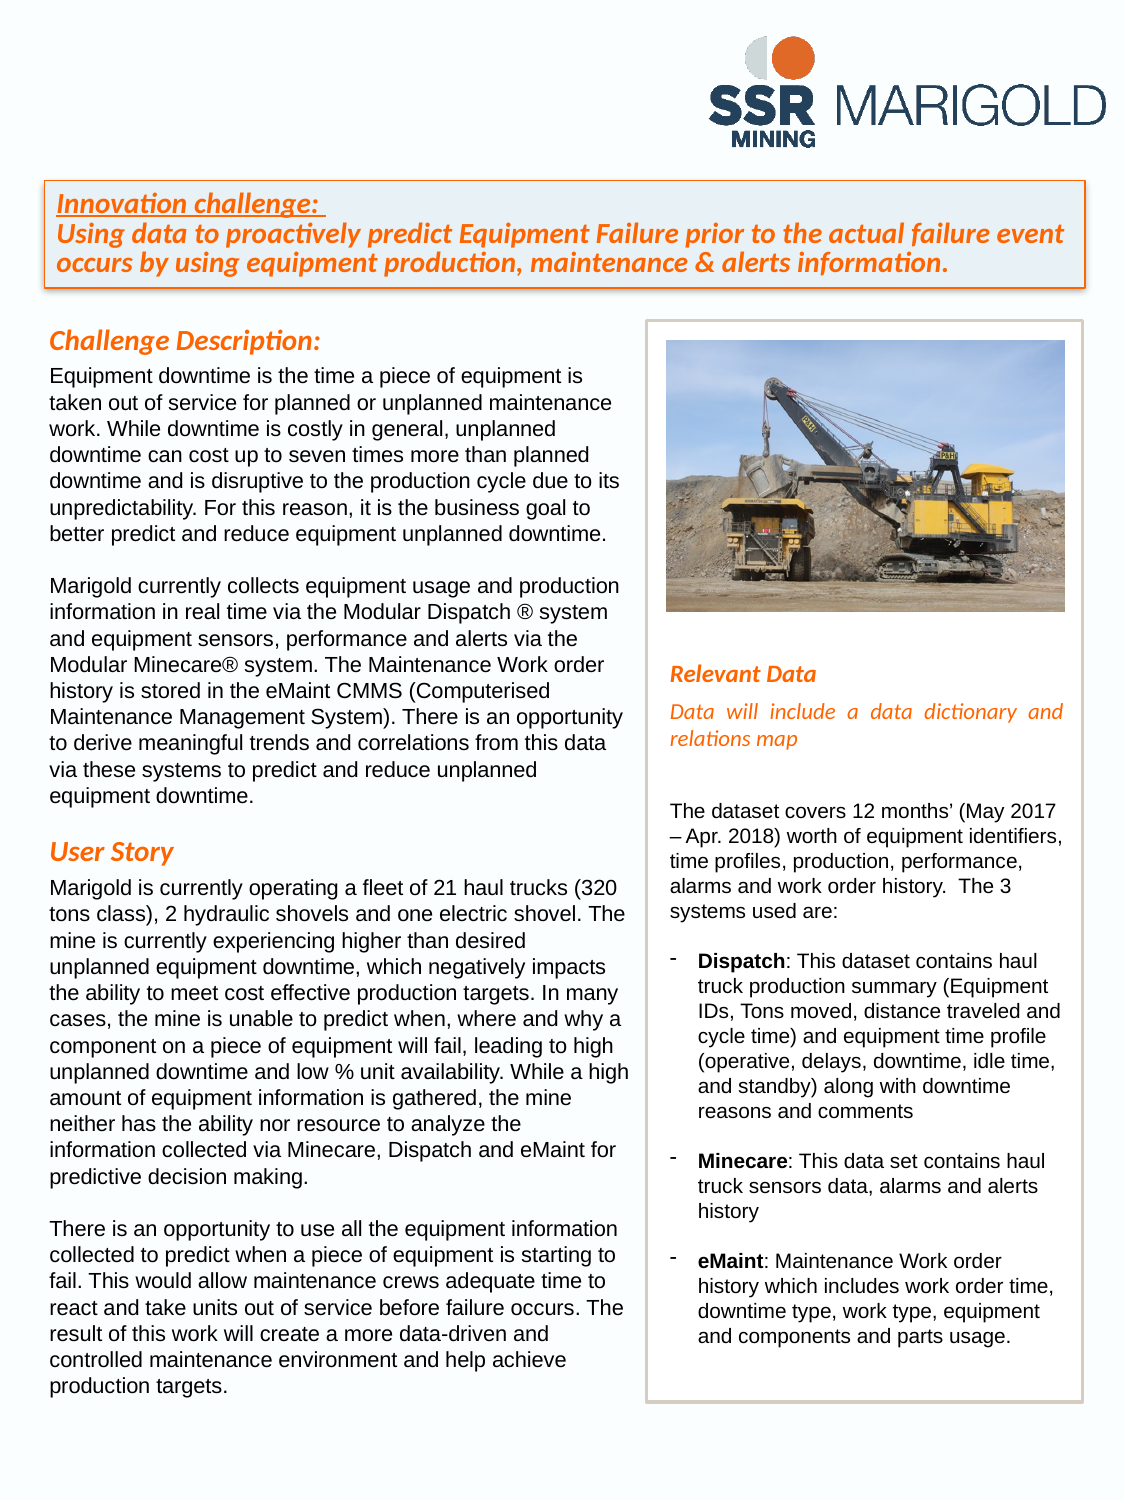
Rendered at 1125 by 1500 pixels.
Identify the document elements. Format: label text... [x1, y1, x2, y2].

text_box Challenge Description: Equipment downtime is the time a piece of equipment is taken out of service for planned or unplanned maintenance work. While downtime is costly in general, unplanned downtime can cost up to seven times more than planned downtime and is disruptive to the production cycle due to its unpredictability. For this reason, it is the business goal to better predict and reduce equipment unplanned downtime. Marigold currently collects equipment usage and production information in real time via the Modular Dispatch ® system and equipment sensors, performance and alerts via the Modular Minecare® system. The Maintenance Work order history is stored in the eMaint CMMS (Computerised Maintenance Management System). There is an opportunity to derive meaningful trends and correlations from this data via these systems to predict and reduce unplanned equipment downtime. User Story Marigold is currently operating a fleet of 21 haul trucks (320 tons class), 2 hydraulic shovels and one electric shovel. The mine is currently experiencing higher than desired unplanned equipment downtime, which negatively impacts the ability to meet cost effective production targets. In many cases, the mine is unable to predict when, where and why a component on a piece of equipment will fail, leading to high unplanned downtime and low % unit availability. While a high amount of equipment information is gathered, the mine neither has the ability nor resource to analyze the information collected via Minecare, Dispatch and eMaint for predictive decision making. There is an opportunity to use all the equipment information collected to predict when a piece of equipment is starting to fail. This would allow maintenance crews adequate time to react and take units out of service before failure occurs. The result of this work will create a more data-driven and controlled maintenance environment and help achieve production targets. [49, 320, 632, 1414]
picture [665, 339, 1065, 612]
list Innovation challenge: Using data to proactively predict Equipment Failure prior to the actual failure event occurs by using equipment production, maintenance & alerts information. [44, 180, 1086, 289]
text_box [646, 320, 1083, 1402]
text_box Relevant Data Data will include a data dictionary and relations map The dataset covers 12 months’ (May 2017 – Apr. 2018) worth of equipment identifiers, time profiles, production, performance, alarms and work order history. The 3 systems used are: Dispatch: This dataset contains haul truck production summary (Equipment IDs, Tons moved, distance traveled and cycle time) and equipment time profile (operative, delays, downtime, idle time, and standby) along with downtime reasons and comments Minecare: This data set contains haul truck sensors data, alarms and alerts history eMaint: Maintenance Work order history which includes work order time, downtime type, work type, equipment and components and parts usage. [669, 649, 1079, 1380]
picture [687, 15, 1125, 169]
